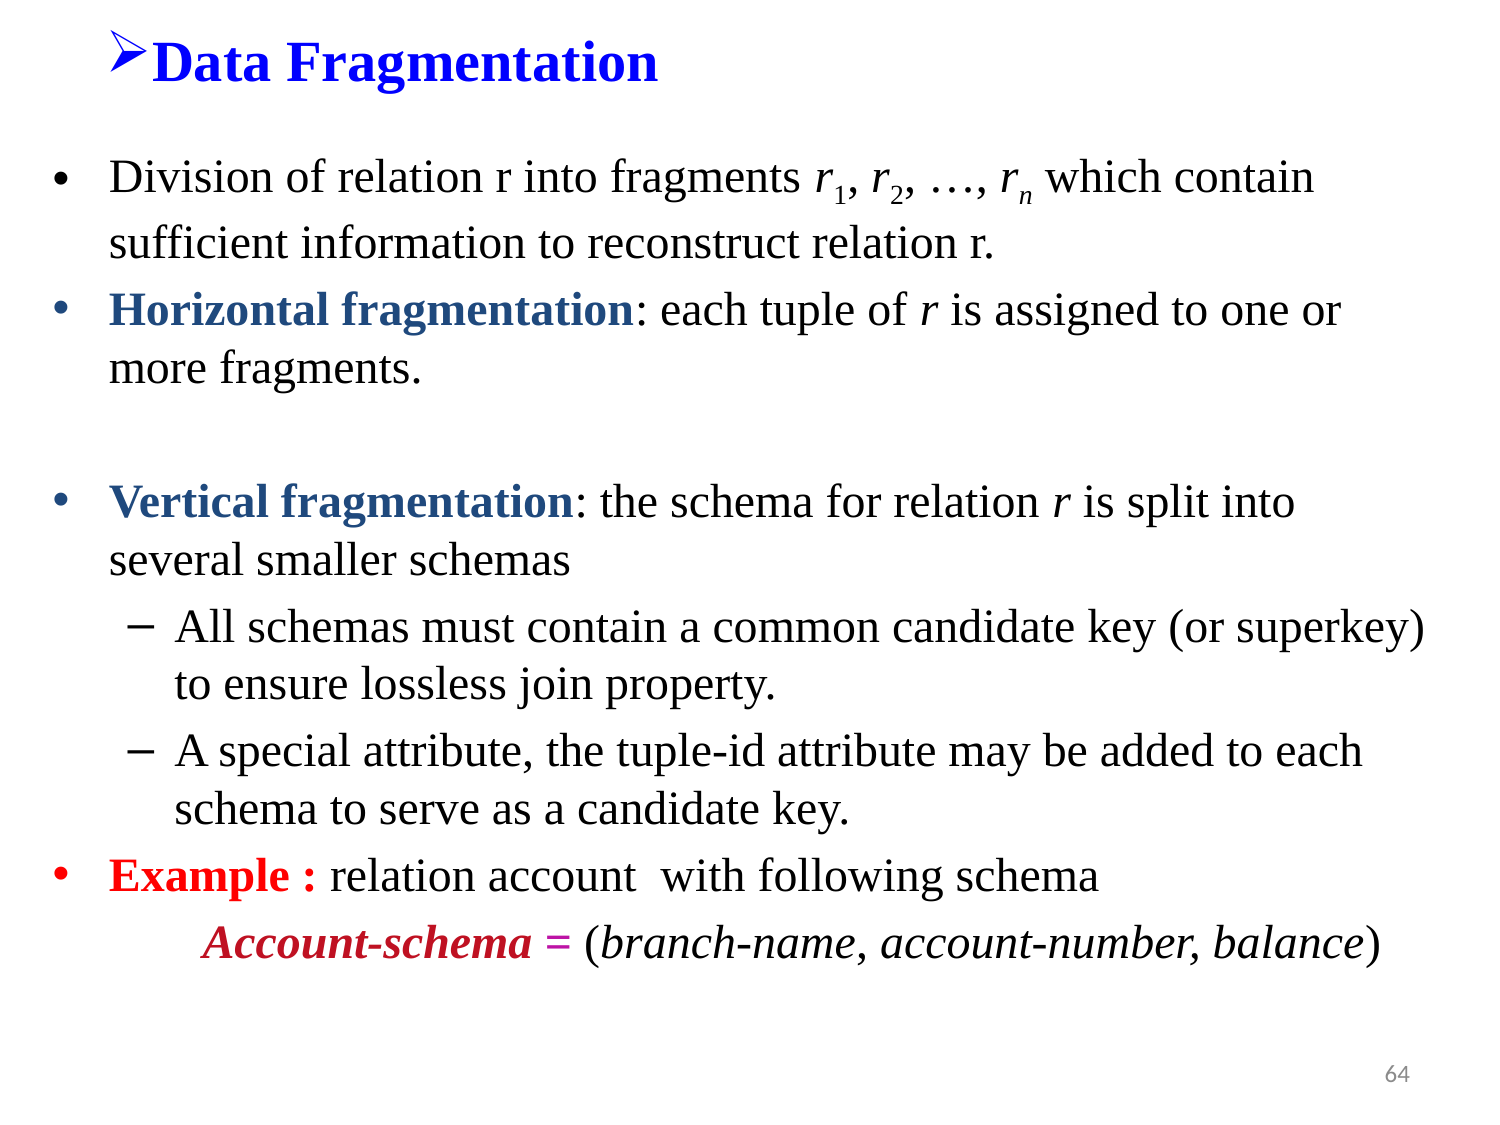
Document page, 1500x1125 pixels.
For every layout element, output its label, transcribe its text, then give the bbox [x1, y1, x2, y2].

list Division of relation r into fragments r1, r2, …, rn which contain sufficient information to reconstruct relation r. Horizontal fragmentation: each tuple of r is assigned to one or more fragments. Vertical fragmentation: the schema for relation r is split into several smaller schemas All schemas must contain a common candidate key (or superkey) to ensure lossless join property. A special attribute, the tuple-id attribute may be added to each schema to serve as a candidate key. Example : relation account with following schema Account-schema = (branch-name, account-number, balance) [37, 137, 1450, 1075]
slide_number 64 [1074, 1042, 1425, 1103]
title Data Fragmentation [90, 12, 1416, 113]
